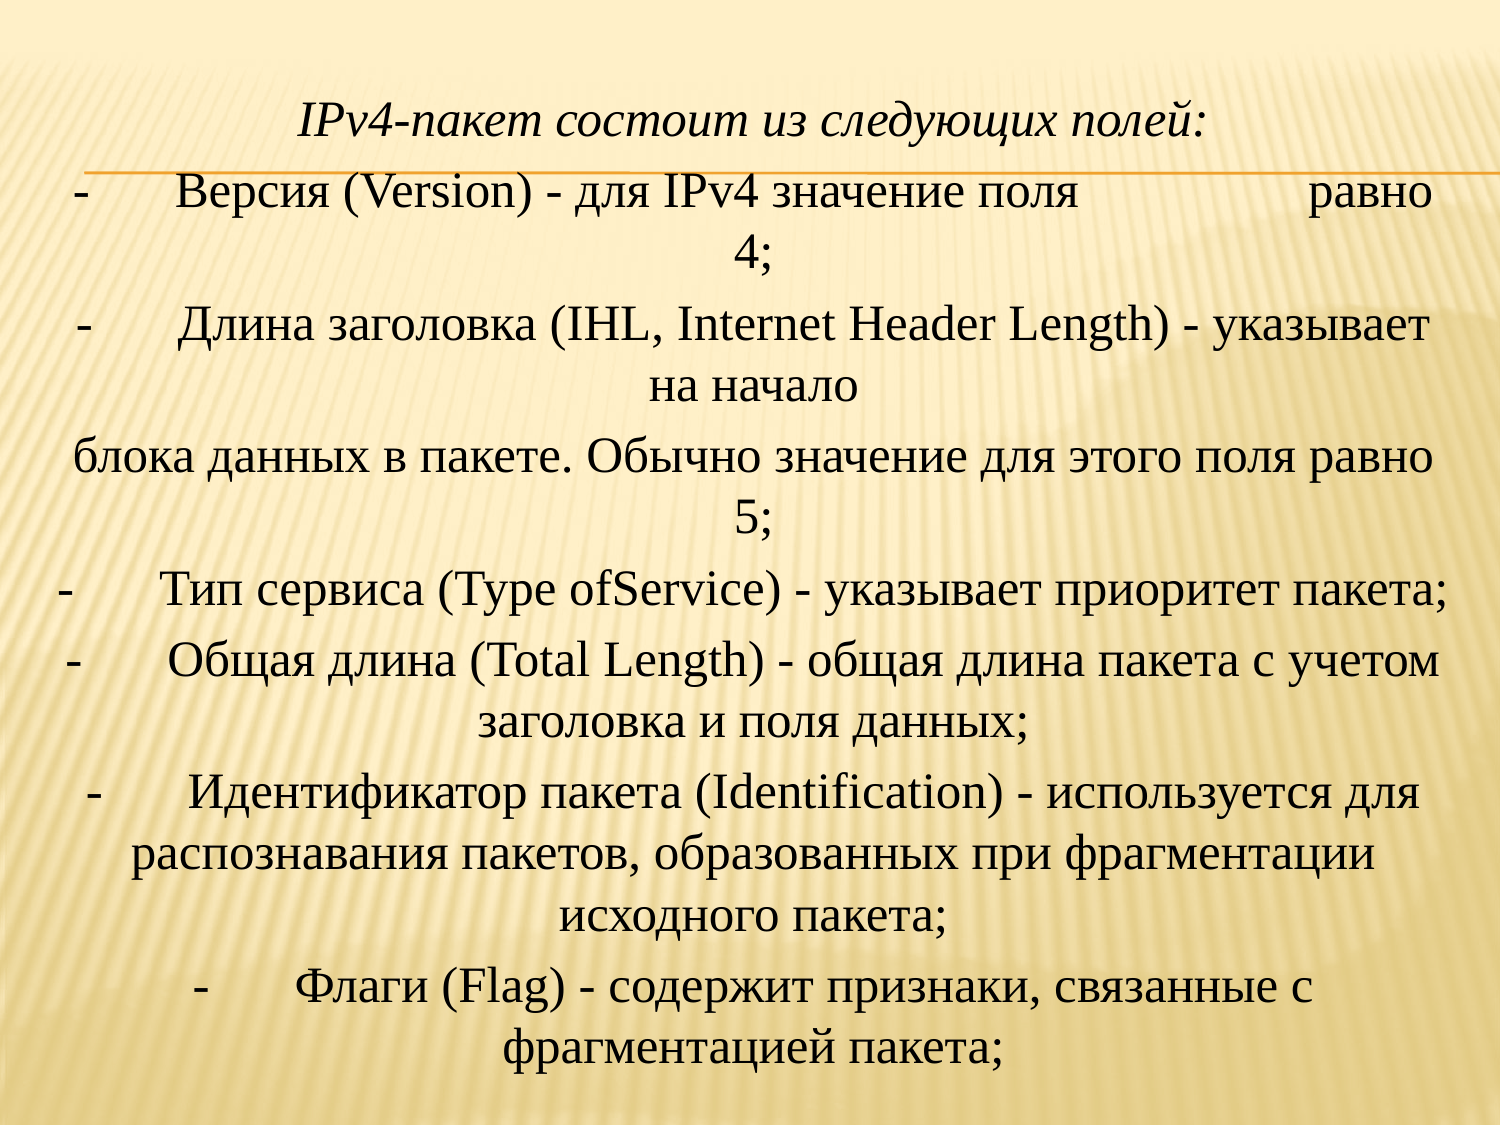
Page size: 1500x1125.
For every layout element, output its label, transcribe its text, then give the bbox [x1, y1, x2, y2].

list IРv4-пакет состоит из следующих полей: - Версия (Version) - для IPv4 значение поля равно 4; - Длина заголовка (IHL, Internet Header Length) - указывает на начало блока данных в пакете. Обычно значение для этого поля равно 5; - Тип сервиса (Туре ofService) - указывает приоритет пакета; - Общая длина (Total Length) - общая длина пакета с учетом заголовка и поля данных; - Идентификатор пакета (Identification) - используется для распознавания пакетов, образованных при фрагментации исходного пакета; - Флаги (Flag) - содержит признаки, связанные с фрагментацией пакета; [41, 78, 1467, 1125]
